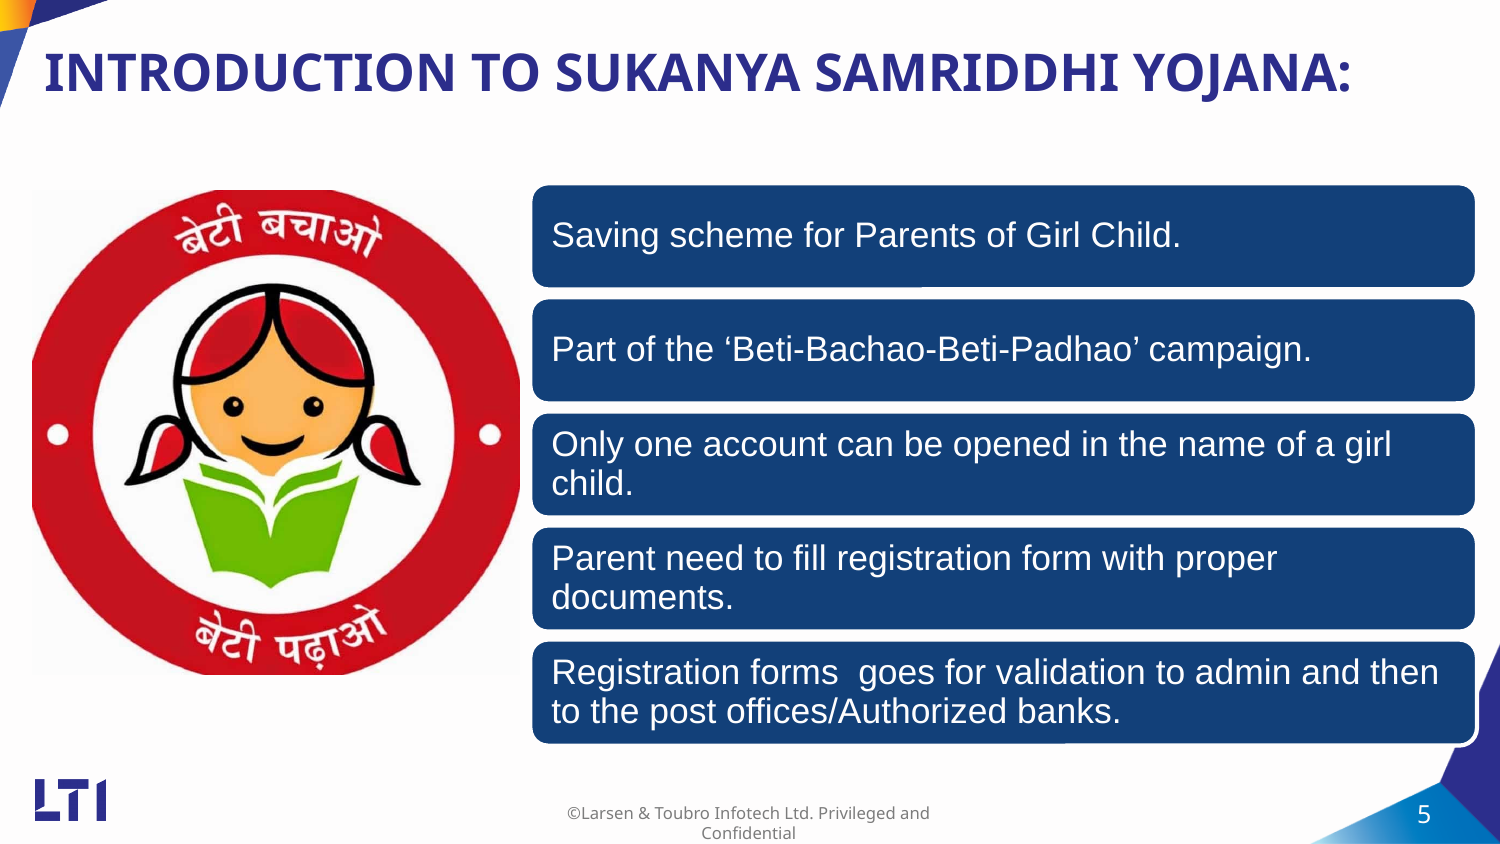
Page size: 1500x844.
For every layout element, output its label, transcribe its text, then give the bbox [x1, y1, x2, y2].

picture [0, 0, 109, 110]
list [530, 169, 1478, 760]
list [32, 189, 520, 675]
picture [35, 779, 106, 821]
title INTRODUCTION TO SUKANYA SAMRIDDHI YOJANA: [43, 38, 1455, 104]
picture [1288, 640, 1500, 844]
